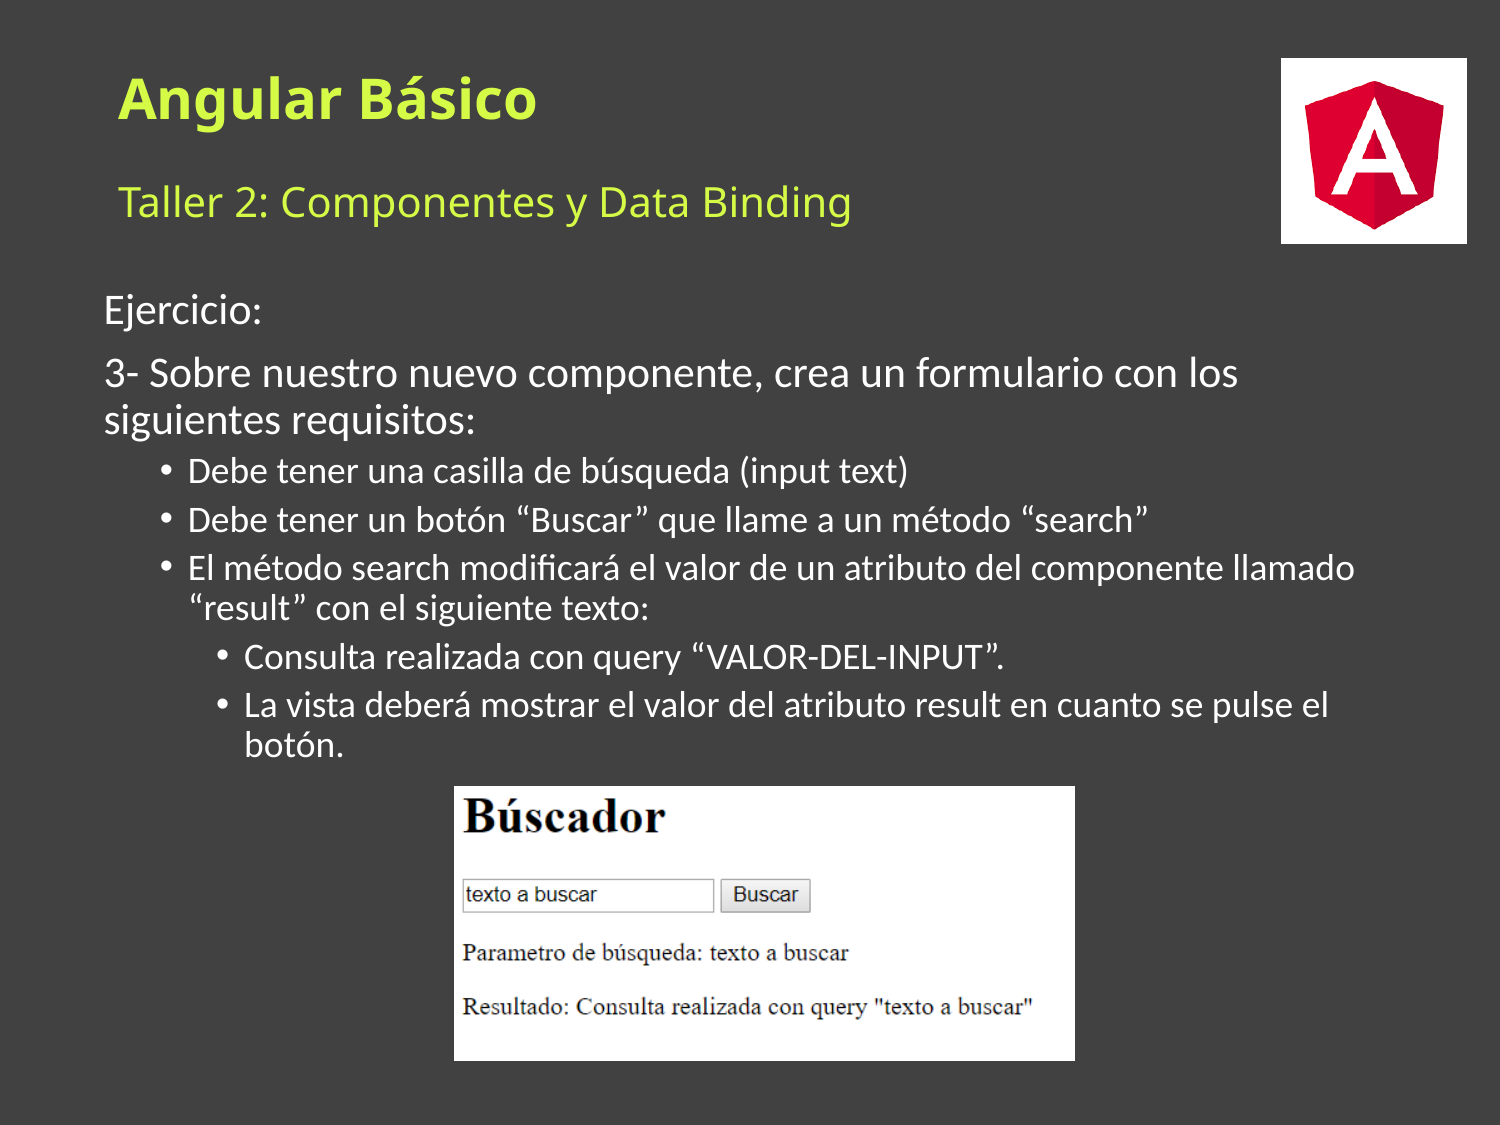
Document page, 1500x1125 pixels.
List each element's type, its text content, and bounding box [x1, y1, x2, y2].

title Angular Básico [103, 59, 1282, 144]
picture [1281, 58, 1467, 244]
list Ejercicio: 3- Sobre nuestro nuevo componente, crea un formulario con los siguientes requisitos: Debe tener una casilla de búsqueda (input text) Debe tener un botón “Buscar” que llame a un método “search” El método search modificará el valor de un atributo del componente llamado “result” con el siguiente texto: Consulta realizada con query “VALOR-DEL-INPUT”. La vista deberá mostrar el valor del atributo result en cuanto se pulse el botón. [88, 278, 1383, 993]
list Taller 2: Componentes y Data Binding [103, 163, 1282, 244]
picture [454, 786, 1075, 1061]
